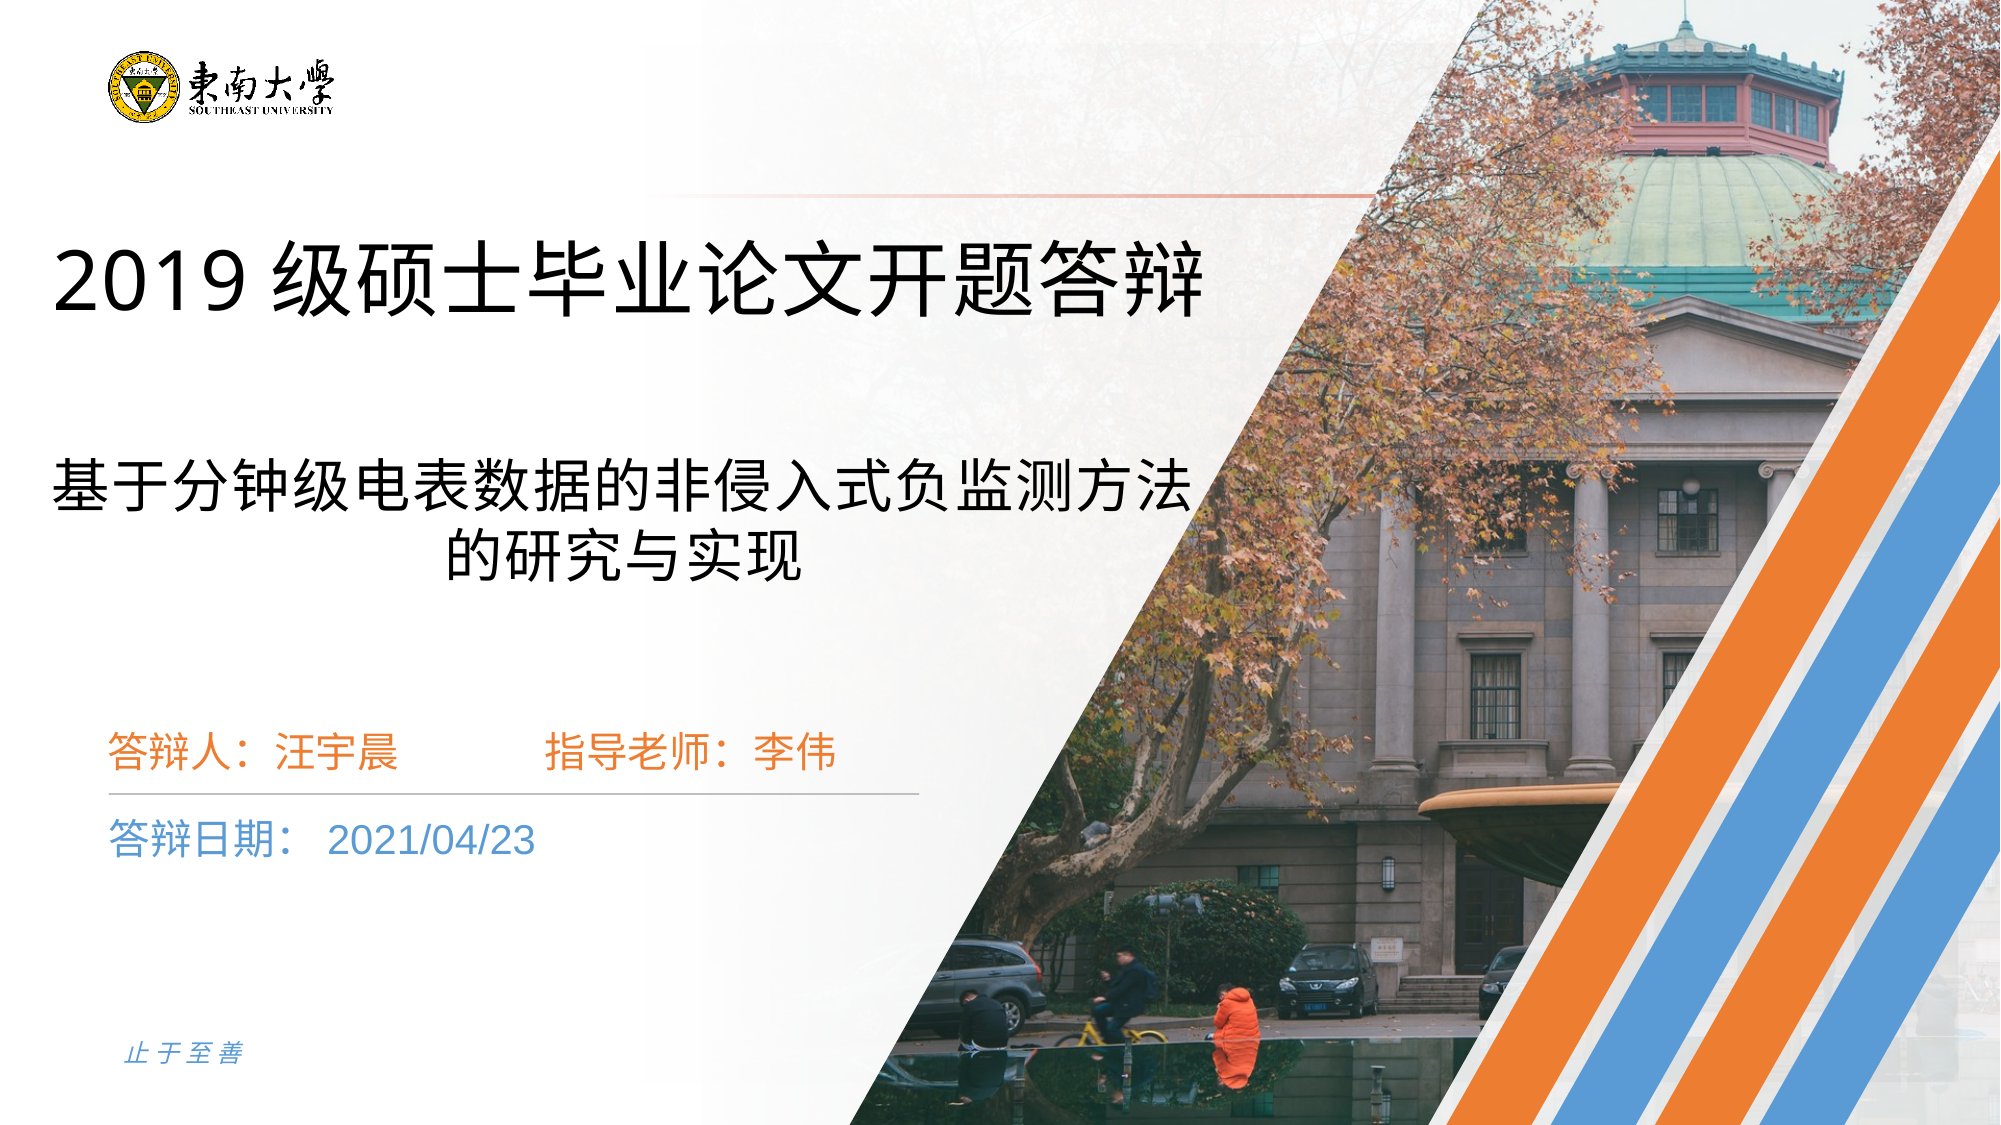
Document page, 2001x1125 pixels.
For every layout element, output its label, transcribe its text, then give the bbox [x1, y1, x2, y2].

text_box 答辩日期：2021/04/23 [108, 805, 581, 870]
text_box 基于分钟级电表数据的非侵入式负监测方法的研究与实现 [31, 350, 1232, 651]
text_box 答辩人：汪宇晨 [107, 718, 519, 784]
list 2019级硕士毕业论文开题答辩 [52, 219, 1232, 350]
picture [108, 51, 334, 123]
picture [849, 0, 2000, 1125]
text_box 指导老师：李伟 [544, 718, 919, 784]
slide_number 止于至善 [108, 1022, 657, 1083]
